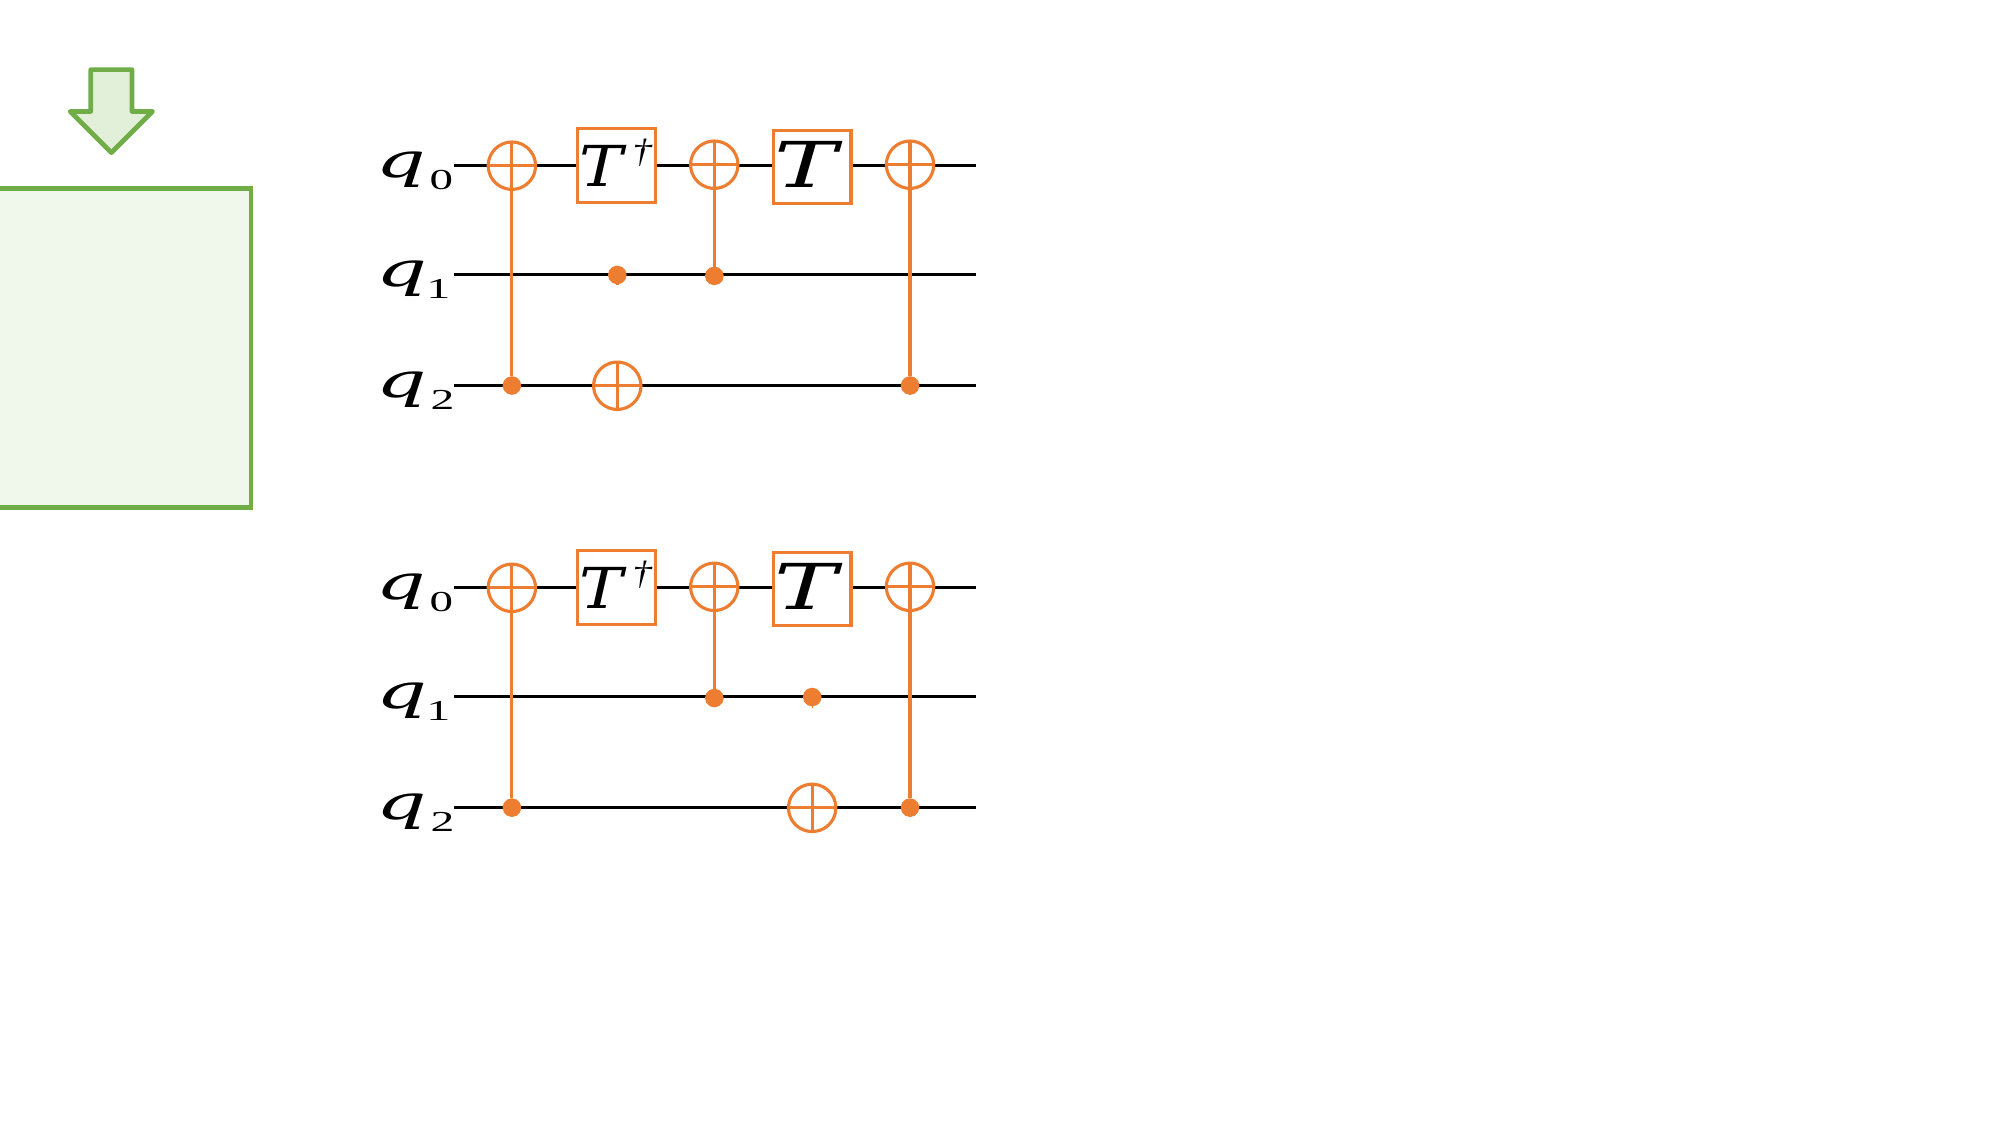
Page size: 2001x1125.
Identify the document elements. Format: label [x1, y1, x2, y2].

text_box [934, 165, 976, 386]
text_box [886, 140, 934, 395]
text_box [788, 687, 836, 832]
text_box [886, 563, 934, 817]
text_box [488, 142, 536, 395]
text_box [934, 587, 976, 808]
text_box [593, 265, 641, 410]
text_box [536, 165, 886, 386]
text_box [70, 69, 153, 153]
text_box [0, 187, 252, 508]
text_box [690, 563, 738, 708]
text_box [453, 587, 488, 808]
text_box [536, 587, 886, 808]
text_box [690, 140, 738, 286]
text_box [453, 165, 488, 386]
text_box [488, 564, 536, 818]
